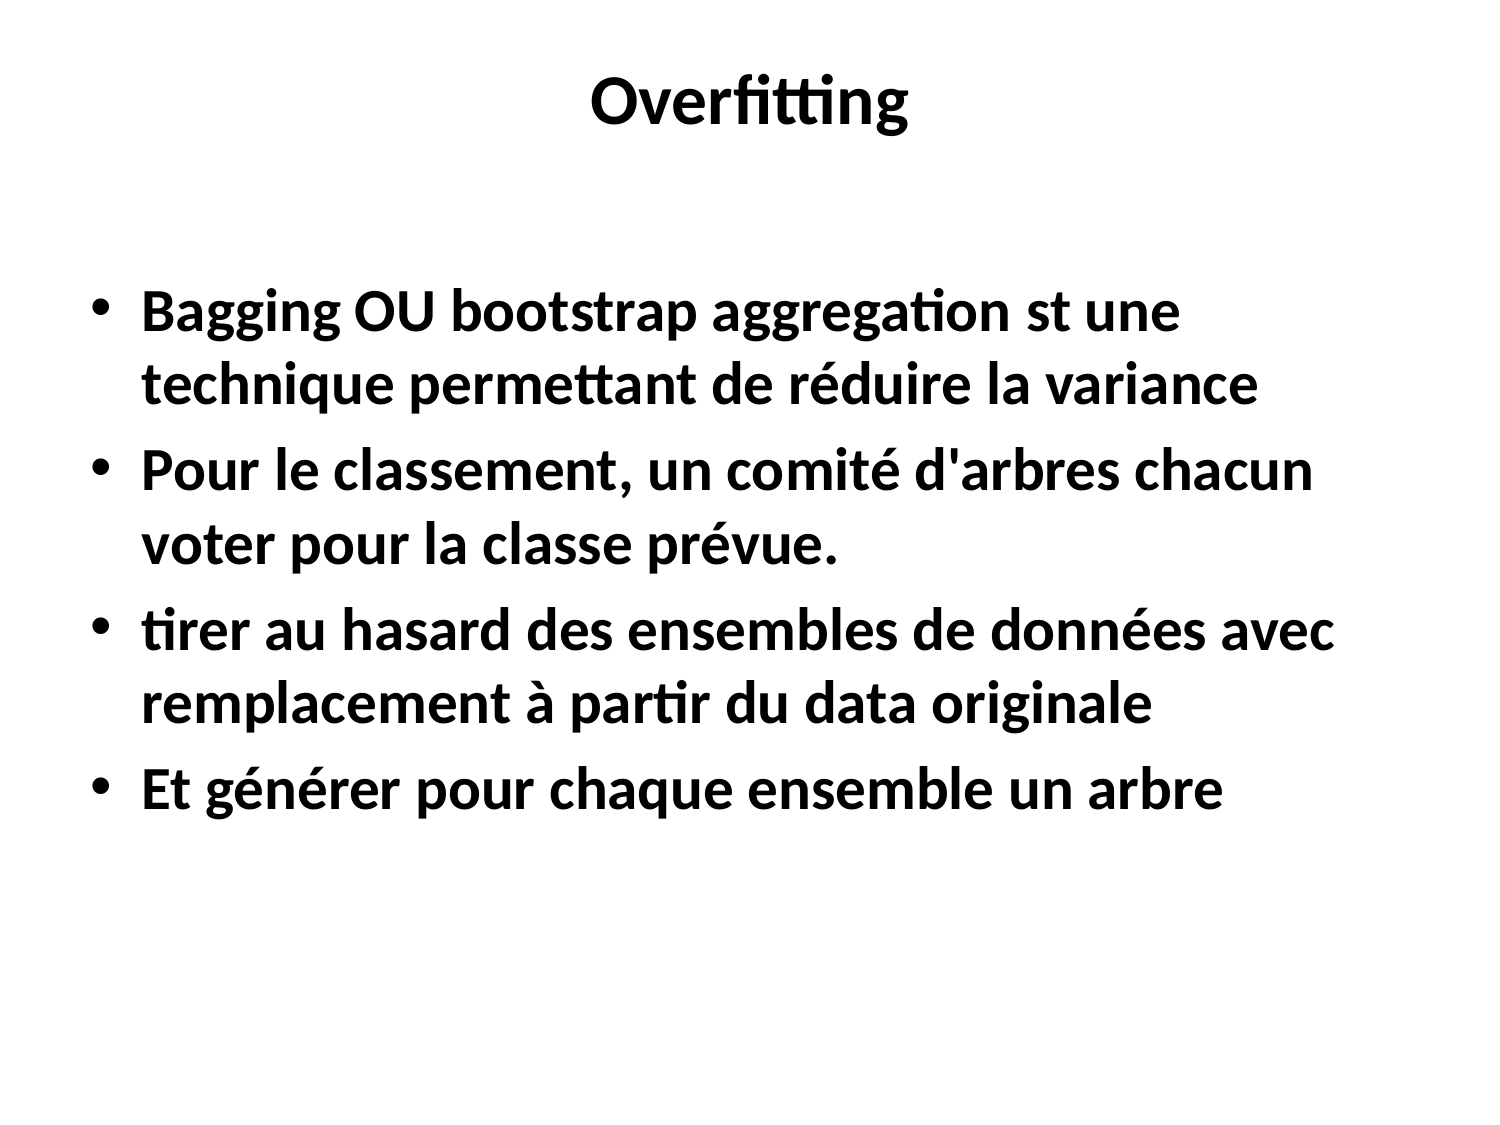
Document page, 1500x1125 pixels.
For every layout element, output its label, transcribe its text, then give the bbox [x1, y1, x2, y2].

title Overfitting [75, 45, 1425, 233]
list Bagging OU bootstrap aggregation st une technique permettant de réduire la variance Pour le classement, un comité d'arbres chacun voter pour la classe prévue. tirer au hasard des ensembles de données avec remplacement à partir du data originale Et générer pour chaque ensemble un arbre [75, 262, 1425, 832]
